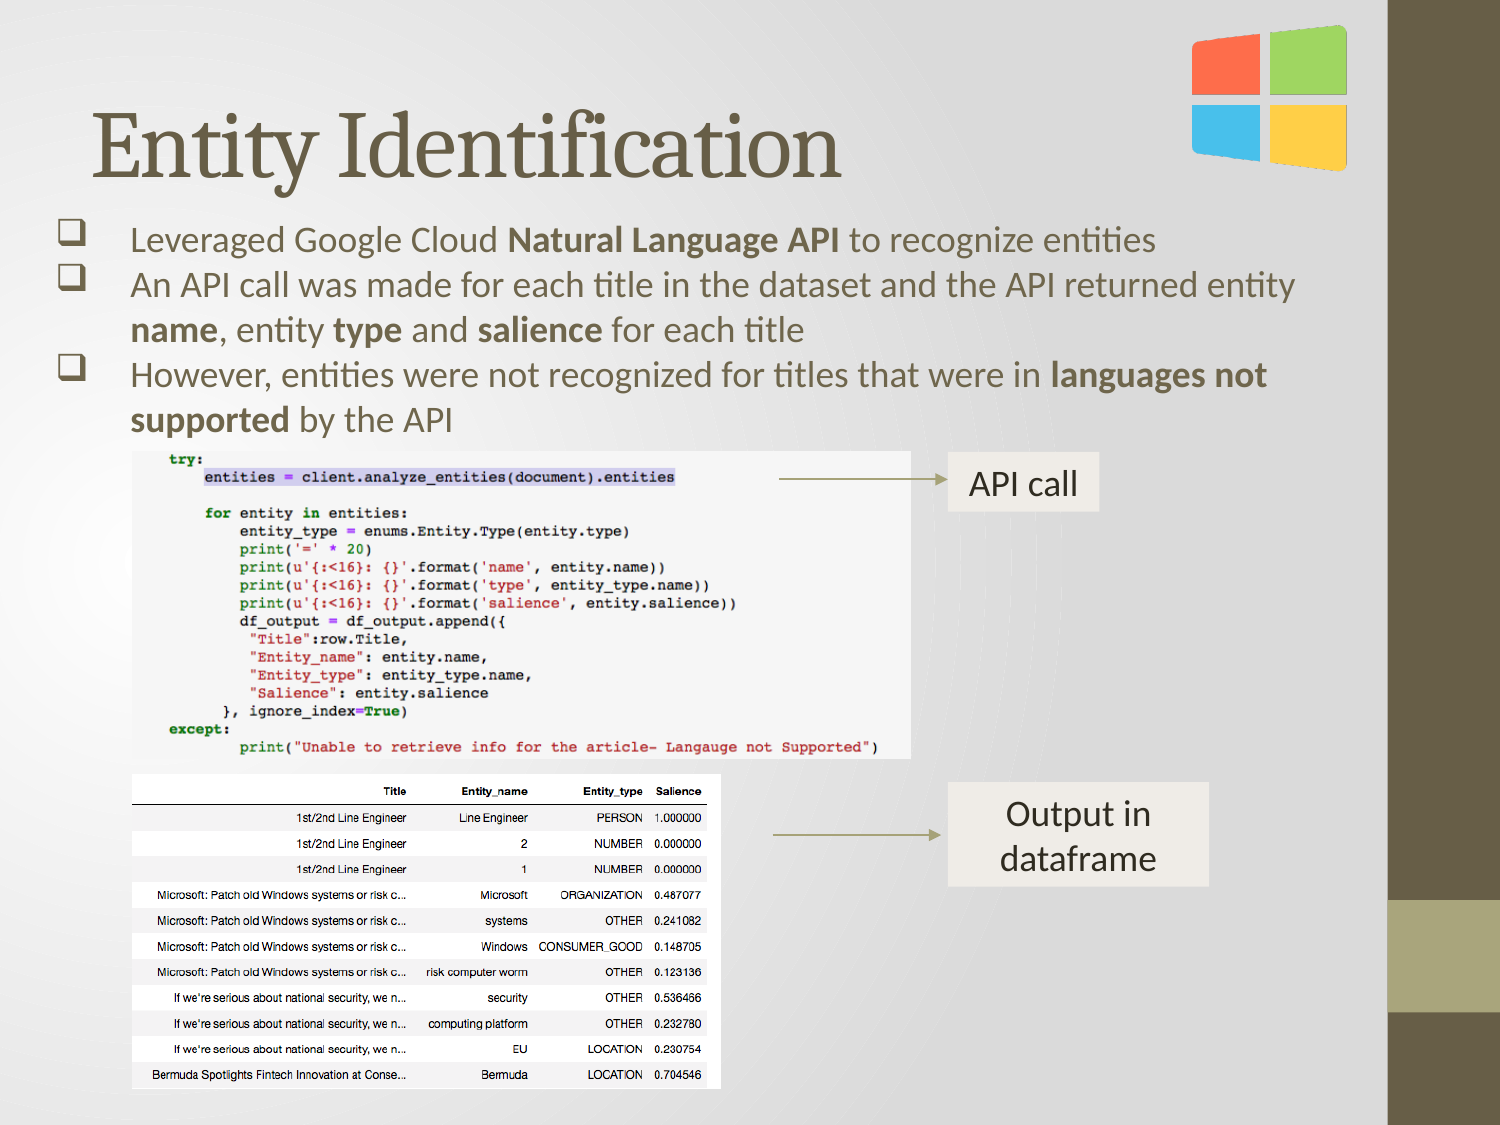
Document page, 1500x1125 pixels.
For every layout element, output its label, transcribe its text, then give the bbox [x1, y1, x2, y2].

picture [132, 773, 722, 1090]
title Entity Identification [75, 45, 1137, 207]
picture [132, 451, 912, 760]
text_box API call [947, 451, 1100, 512]
text_box Leveraged Google Cloud Natural Language API to recognize entities An API call was made for each title in the dataset and the API returned entity name, entity type and salience for each title However, entities were not recognized for titles that were in languages not supported by the API [40, 207, 1360, 493]
text_box Output in dataframe [947, 782, 1210, 887]
picture [1140, 0, 1405, 231]
